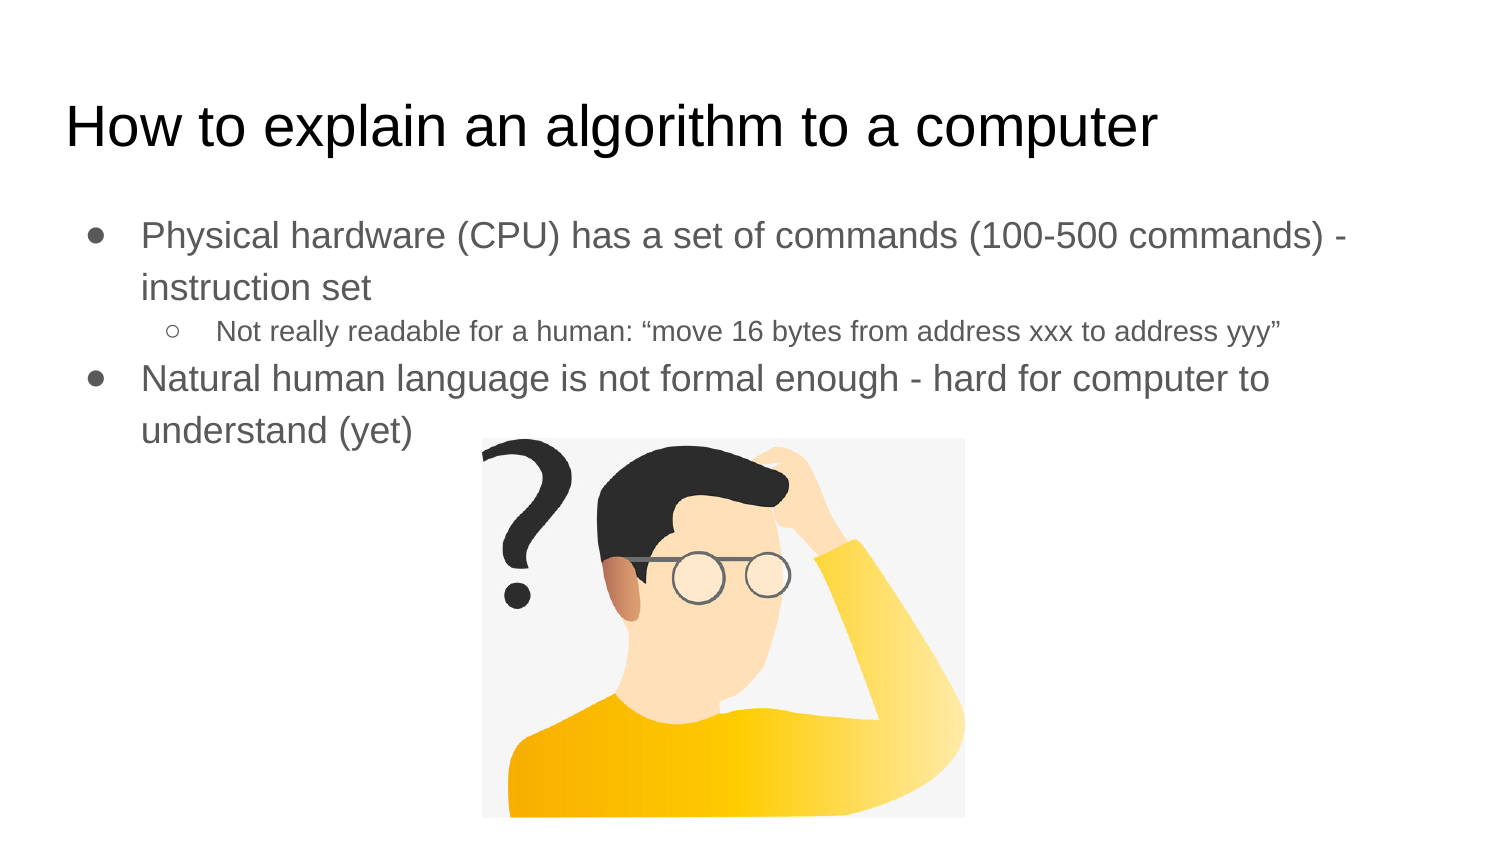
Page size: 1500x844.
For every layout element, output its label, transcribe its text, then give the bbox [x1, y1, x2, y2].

picture [482, 438, 965, 818]
text_box Physical hardware (CPU) has a set of commands (100-500 commands) - instruction set Not really readable for a human: “move 16 bytes from address xxx to address yyy” Natural human language is not formal enough - hard for computer to understand (yet) [51, 189, 1449, 750]
text_box How to explain an algorithm to a computer [51, 72, 1449, 167]
